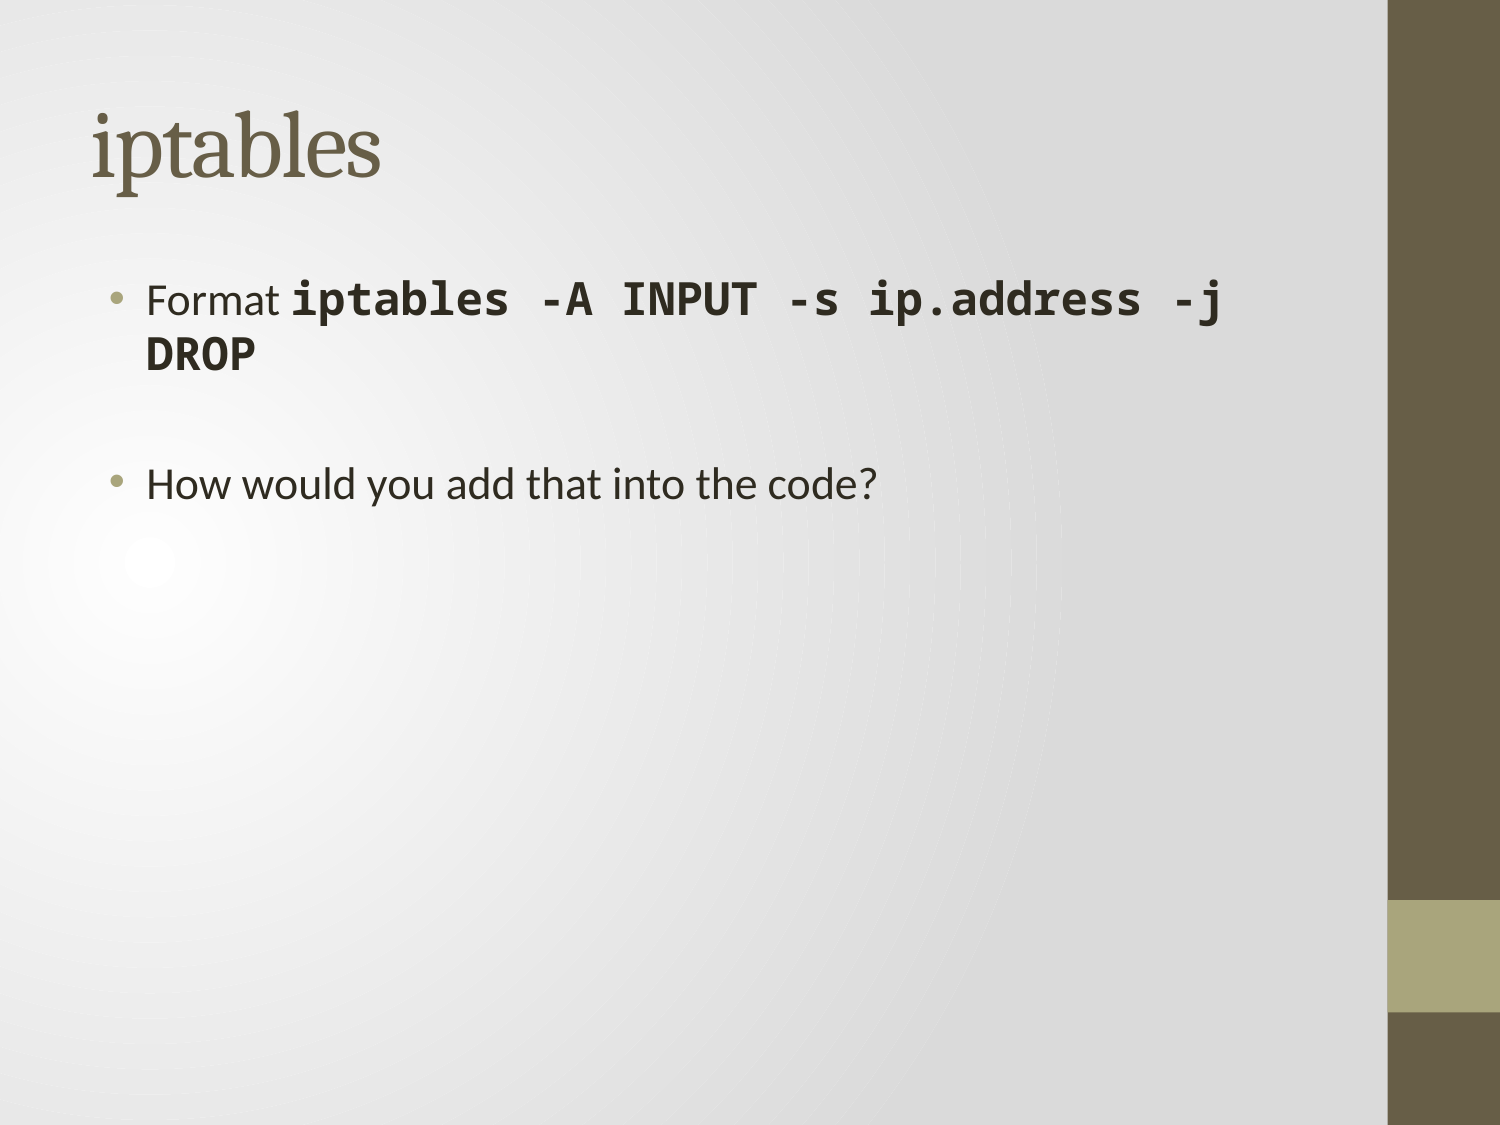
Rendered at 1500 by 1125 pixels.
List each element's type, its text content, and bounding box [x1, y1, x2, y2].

list Format iptables -A INPUT -s ip.address -j DROP How would you add that into the code? [75, 262, 1325, 1050]
title iptables [75, 45, 1325, 233]
